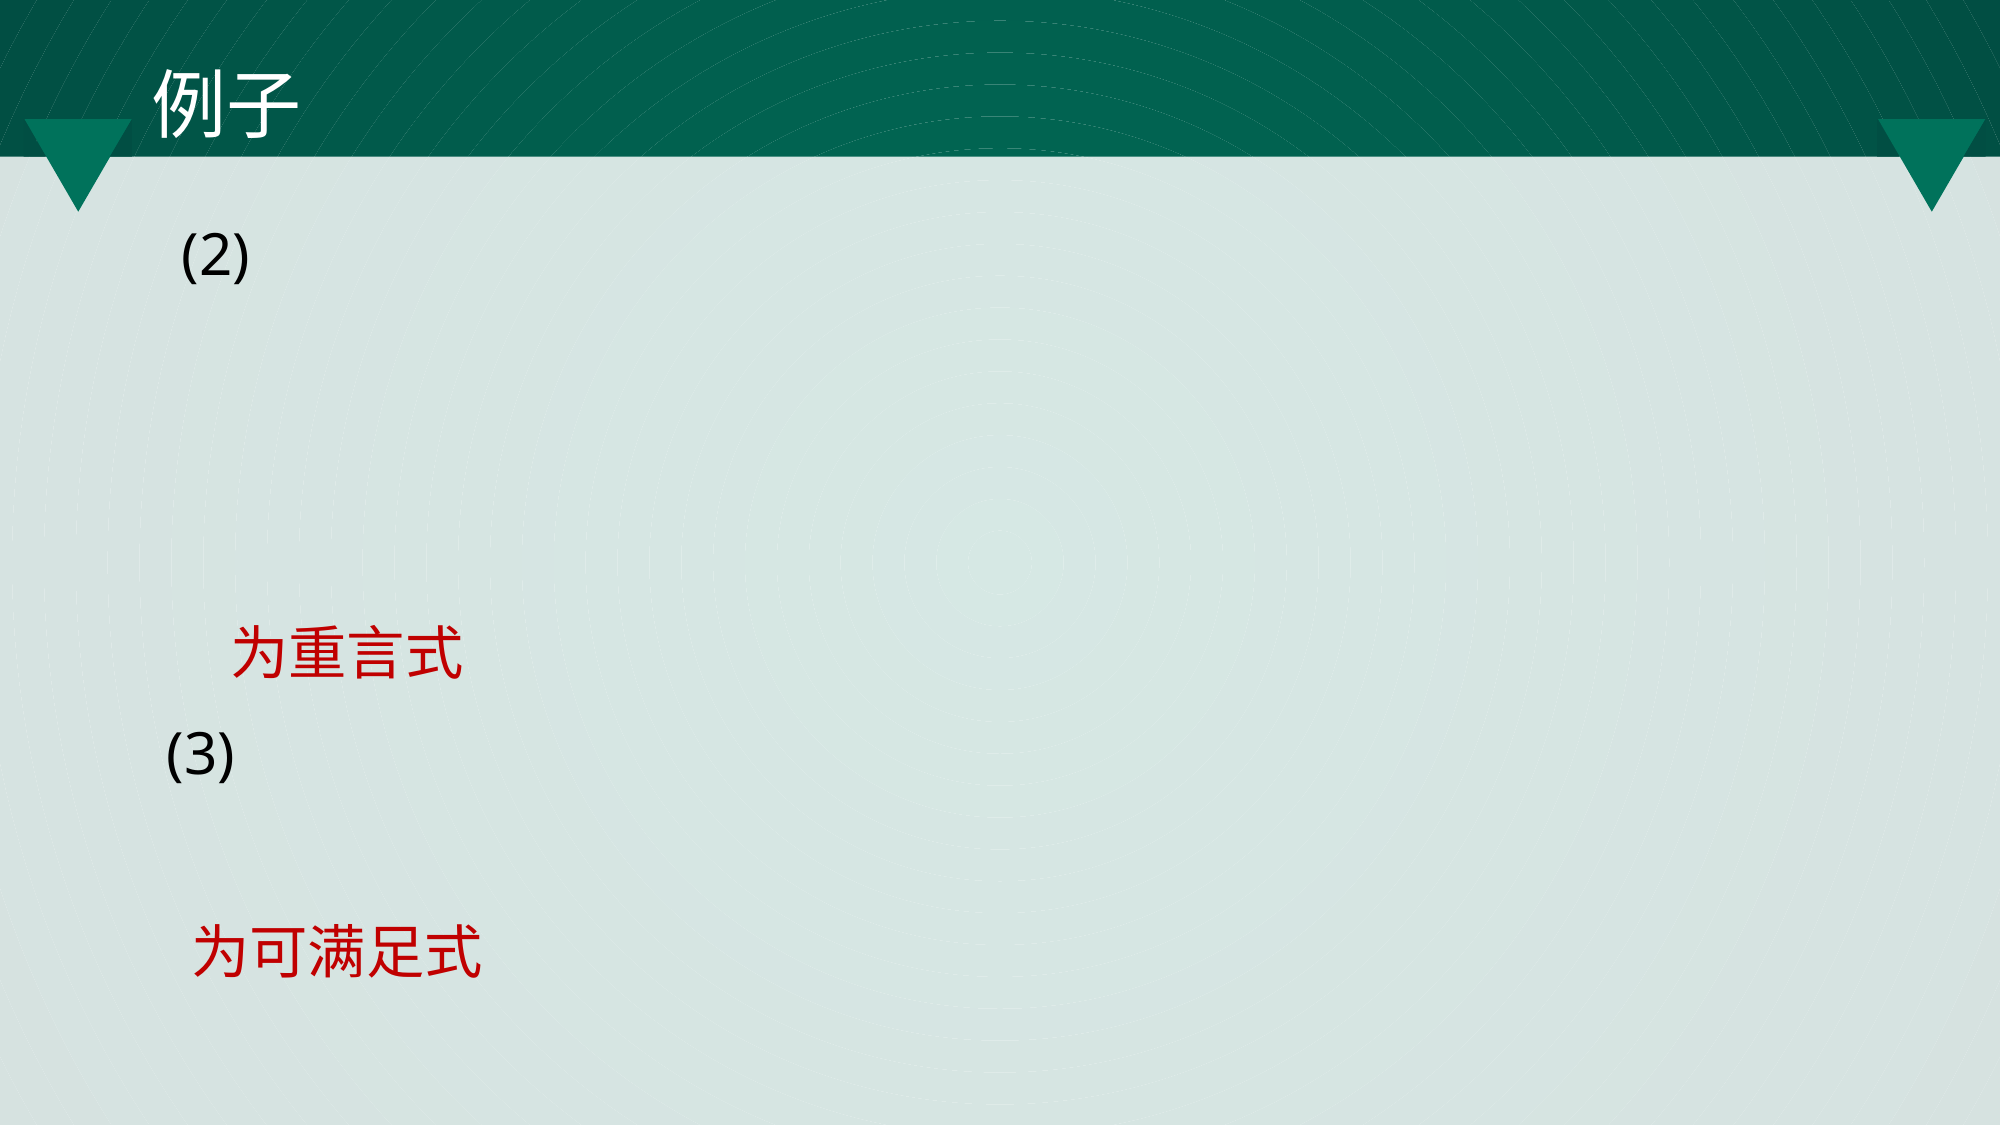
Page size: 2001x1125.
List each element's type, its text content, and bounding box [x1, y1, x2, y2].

title 例子 [136, 24, 1813, 157]
